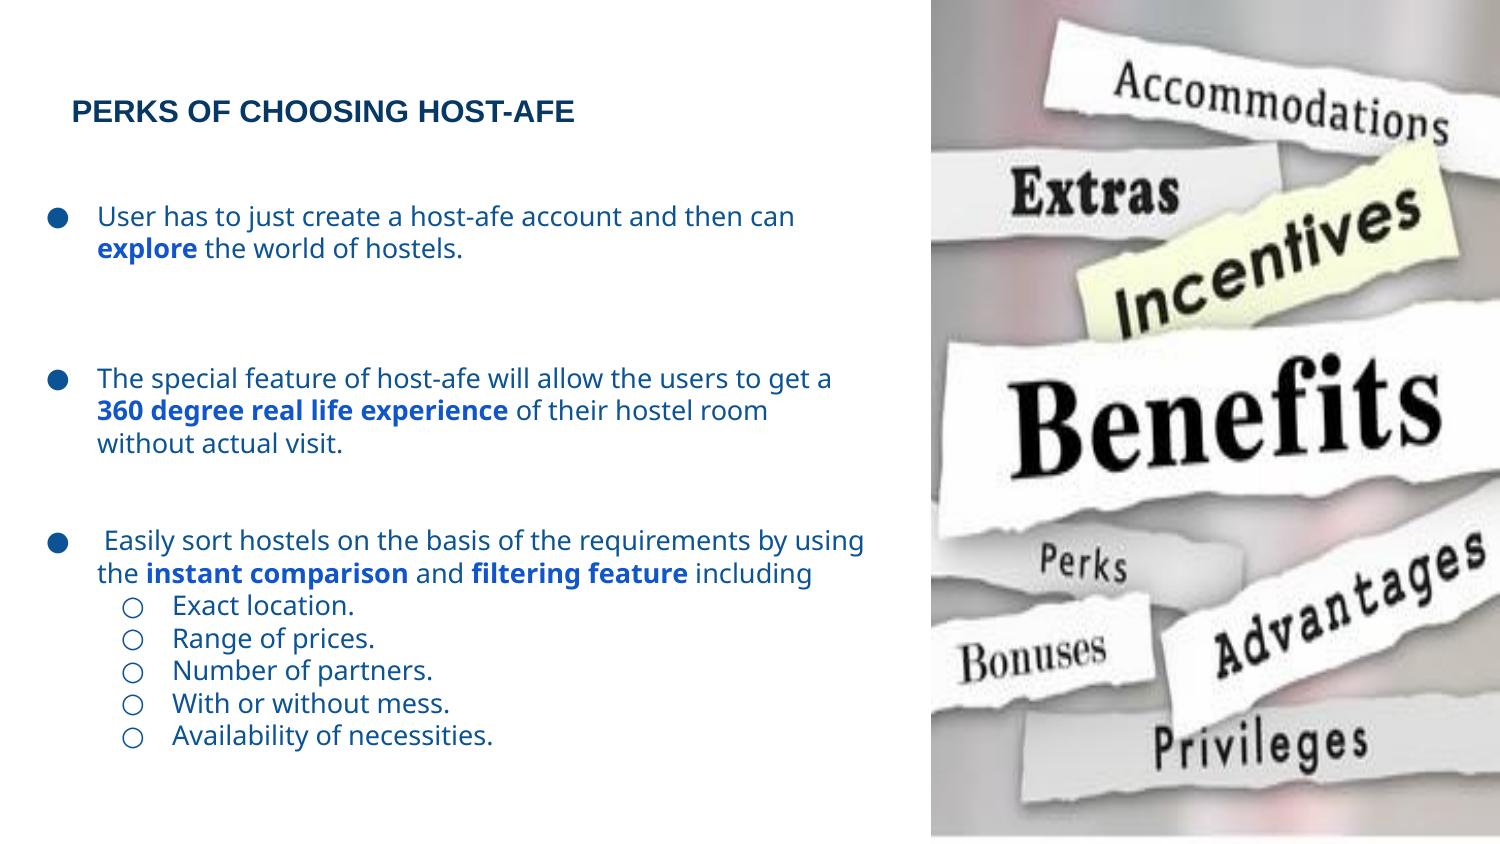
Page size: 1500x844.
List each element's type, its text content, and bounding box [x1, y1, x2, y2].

picture [930, 0, 1500, 844]
text_box User has to just create a host-afe account and then can explore the world of hostels. The special feature of host-afe will allow the users to get a 360 degree real life experience of their hostel room without actual visit. Easily sort hostels on the basis of the requirements by using the instant comparison and filtering feature including Exact location. Range of prices. Number of partners. With or without mess. Availability of necessities. [7, 183, 883, 767]
text_box PERKS OF CHOOSING HOST-AFE [56, 76, 596, 144]
